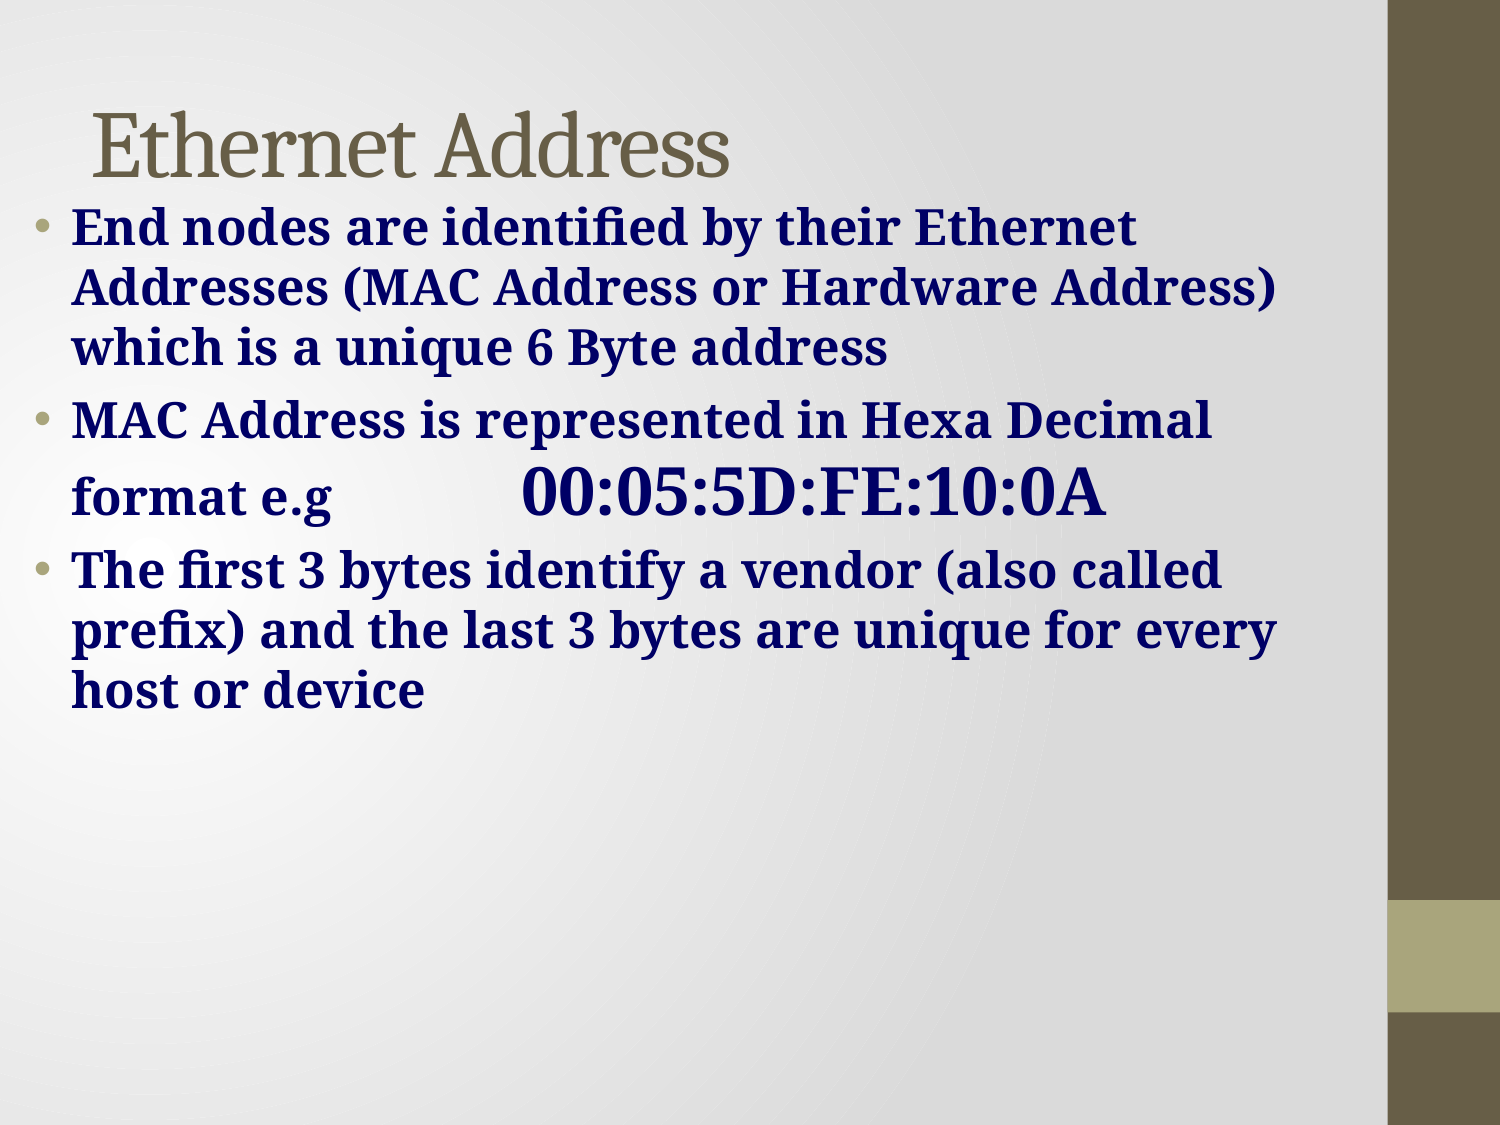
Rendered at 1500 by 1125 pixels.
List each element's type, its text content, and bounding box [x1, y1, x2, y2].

title Ethernet Address [75, 45, 1325, 187]
list End nodes are identified by their Ethernet Addresses (MAC Address or Hardware Address) which is a unique 6 Byte address MAC Address is represented in Hexa Decimal format e.g 00:05:5D:FE:10:0A The first 3 bytes identify a vendor (also called prefix) and the last 3 bytes are unique for every host or device [0, 187, 1375, 1050]
